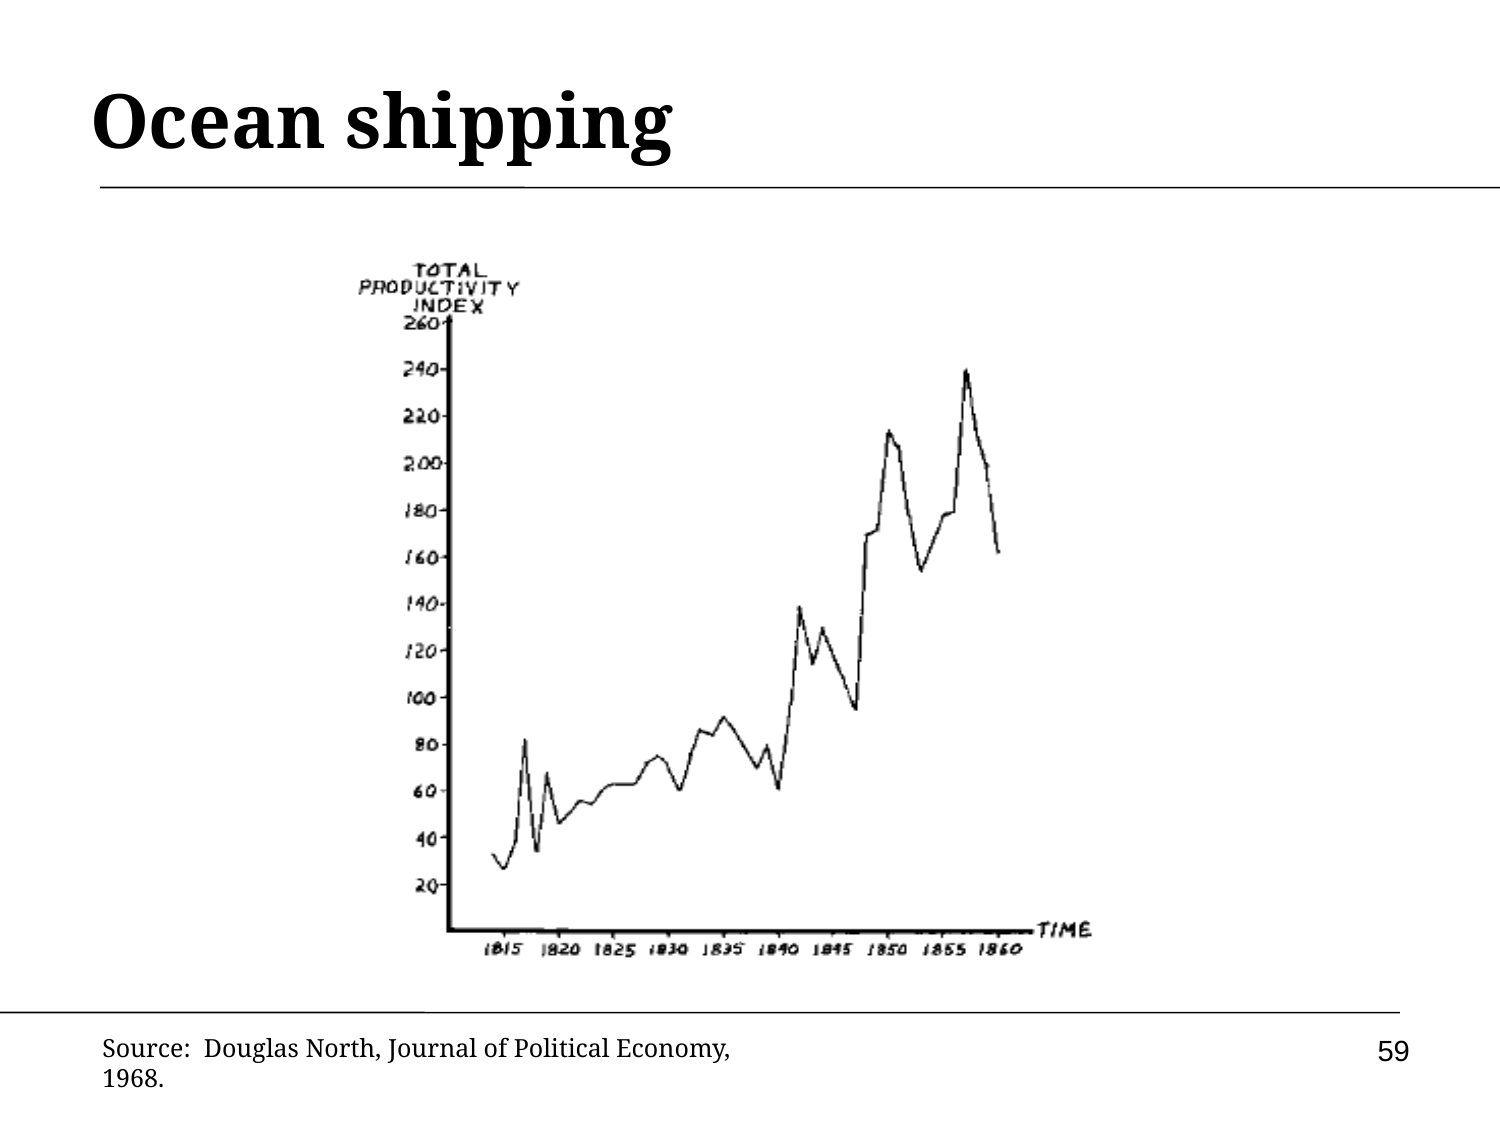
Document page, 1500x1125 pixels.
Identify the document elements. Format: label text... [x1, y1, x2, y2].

title Ocean shipping [74, 49, 1426, 188]
slide_number 59 [1074, 1024, 1426, 1103]
text_box Source: Douglas North, Journal of Political Economy, 1968. [87, 1024, 813, 1100]
picture [337, 239, 1201, 976]
